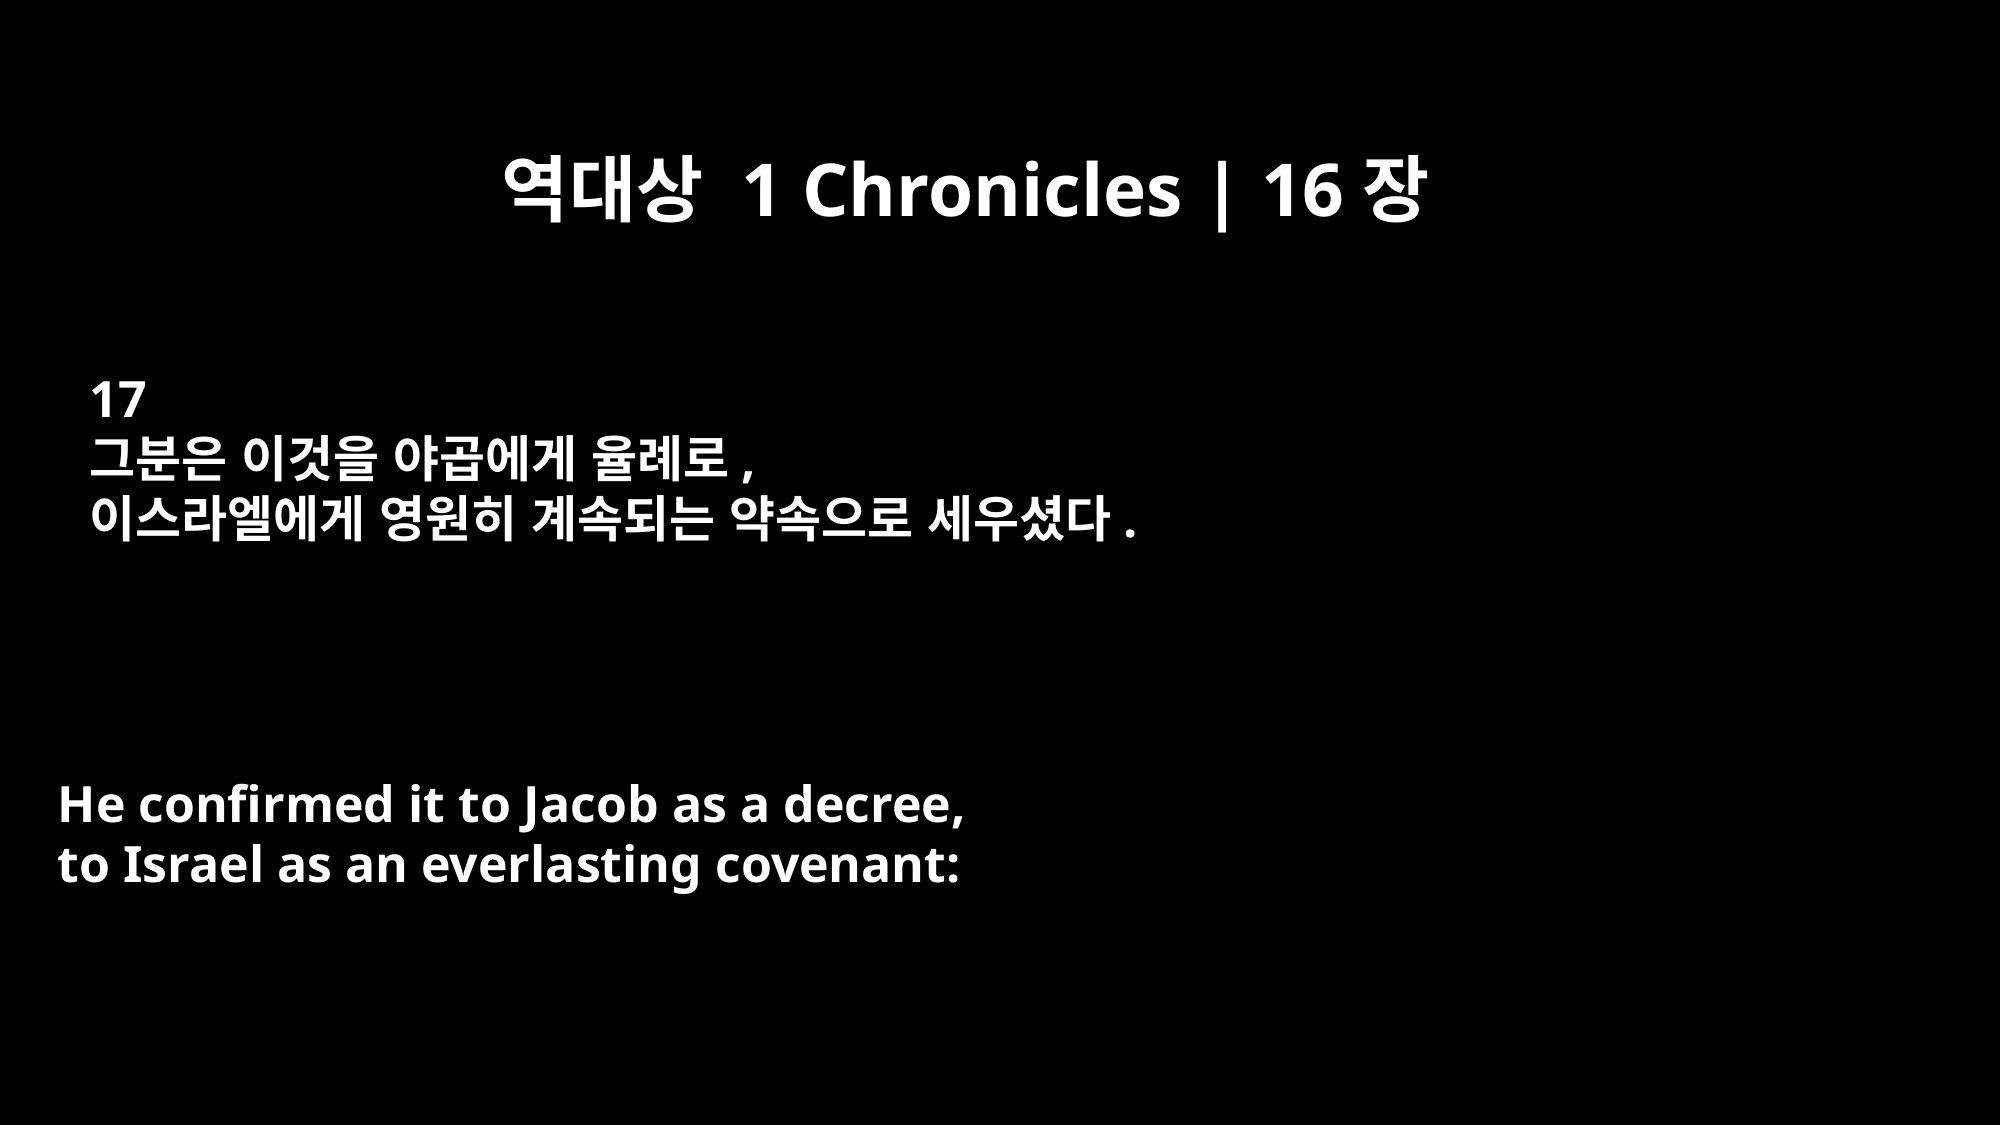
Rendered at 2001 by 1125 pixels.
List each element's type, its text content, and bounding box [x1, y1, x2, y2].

text_box 17 그분은 이것을 야곱에게 율례로, 이스라엘에게 영원히 계속되는 약속으로 세우셨다. [75, 359, 1154, 555]
text_box 역대상 1 Chronicles | 16장 [487, 136, 1445, 239]
text_box He confirmed it to Jacob as a decree, to Israel as an everlasting covenant: [42, 764, 981, 900]
